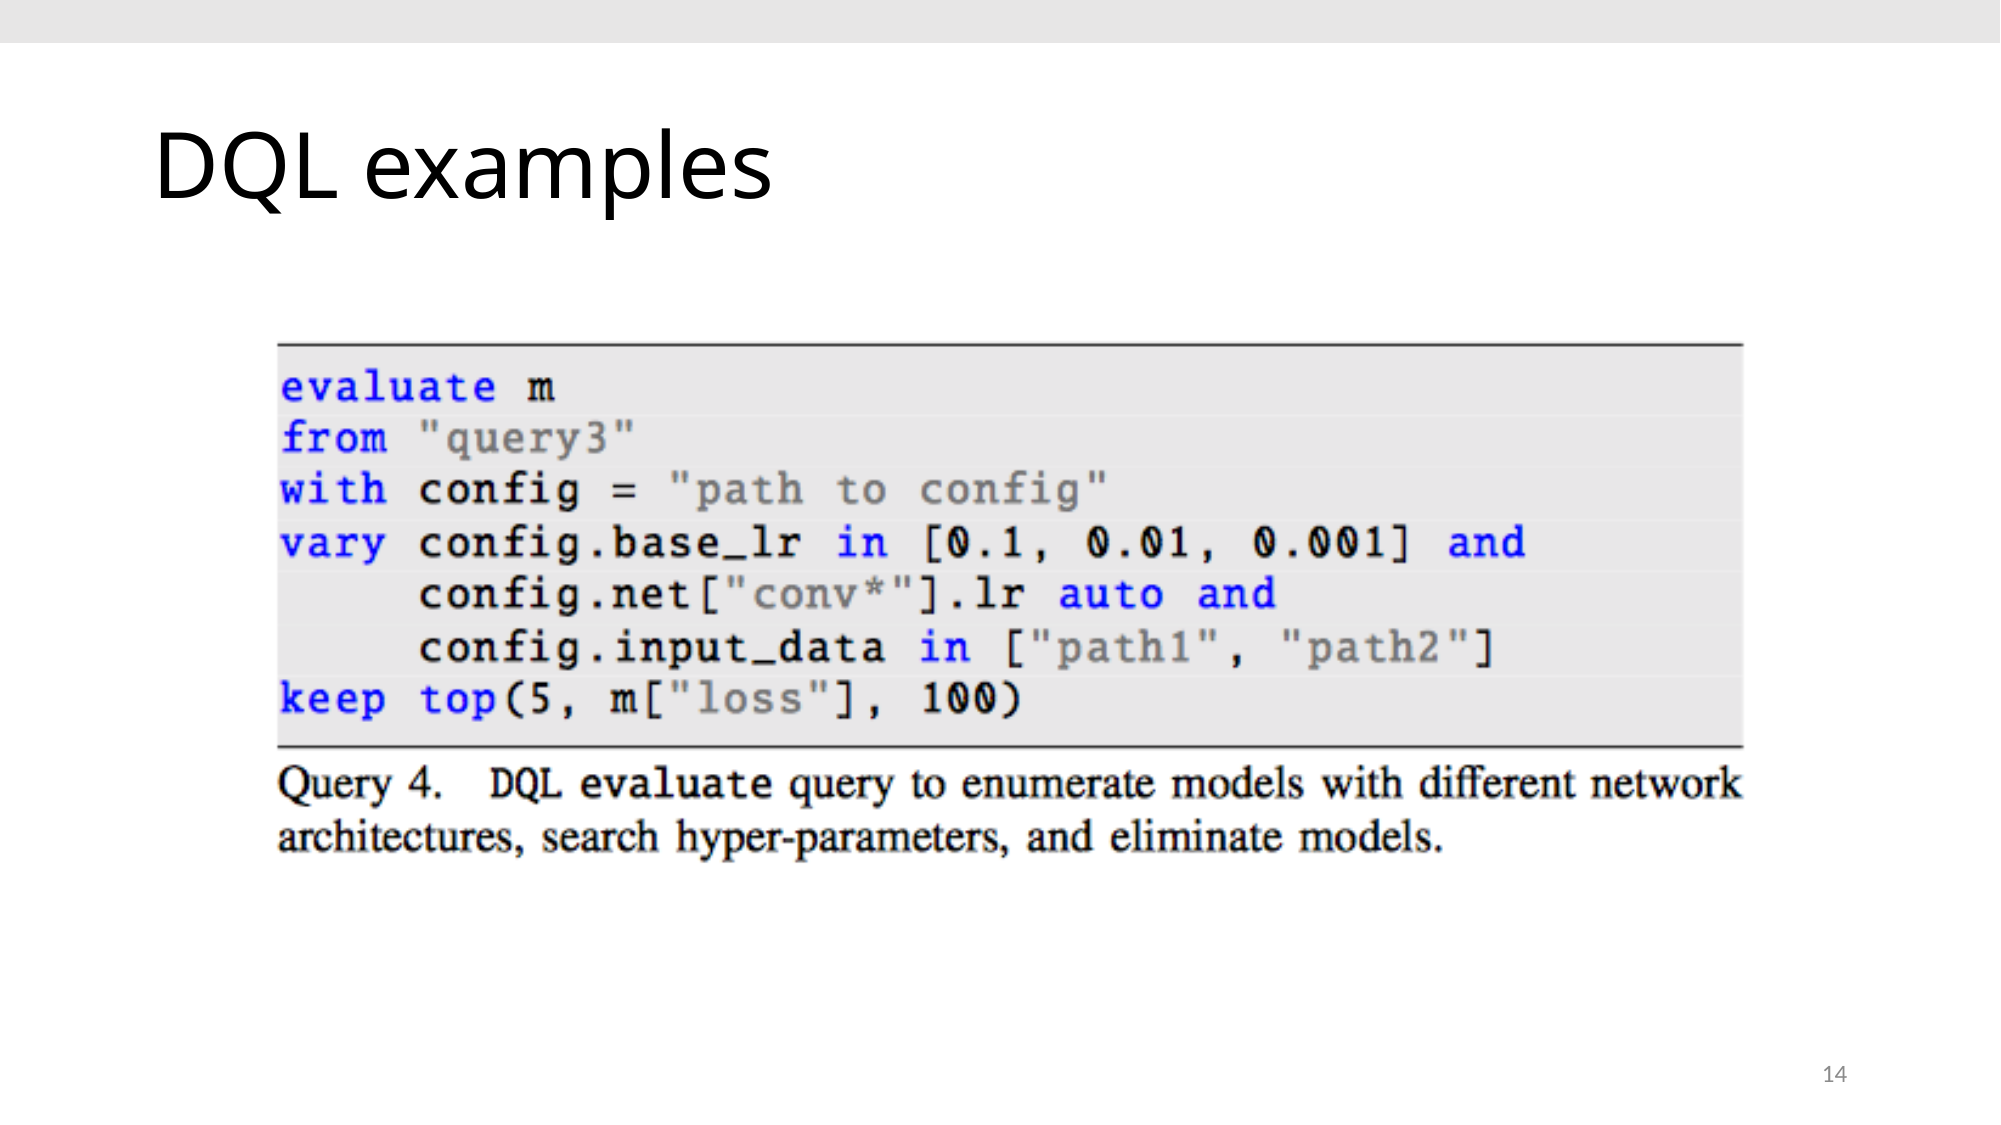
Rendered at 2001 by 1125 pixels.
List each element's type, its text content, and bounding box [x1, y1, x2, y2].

slide_number 14 [1412, 1042, 1863, 1103]
text_box [0, 0, 2000, 44]
picture [266, 325, 1759, 885]
title DQL examples [137, 59, 1863, 278]
